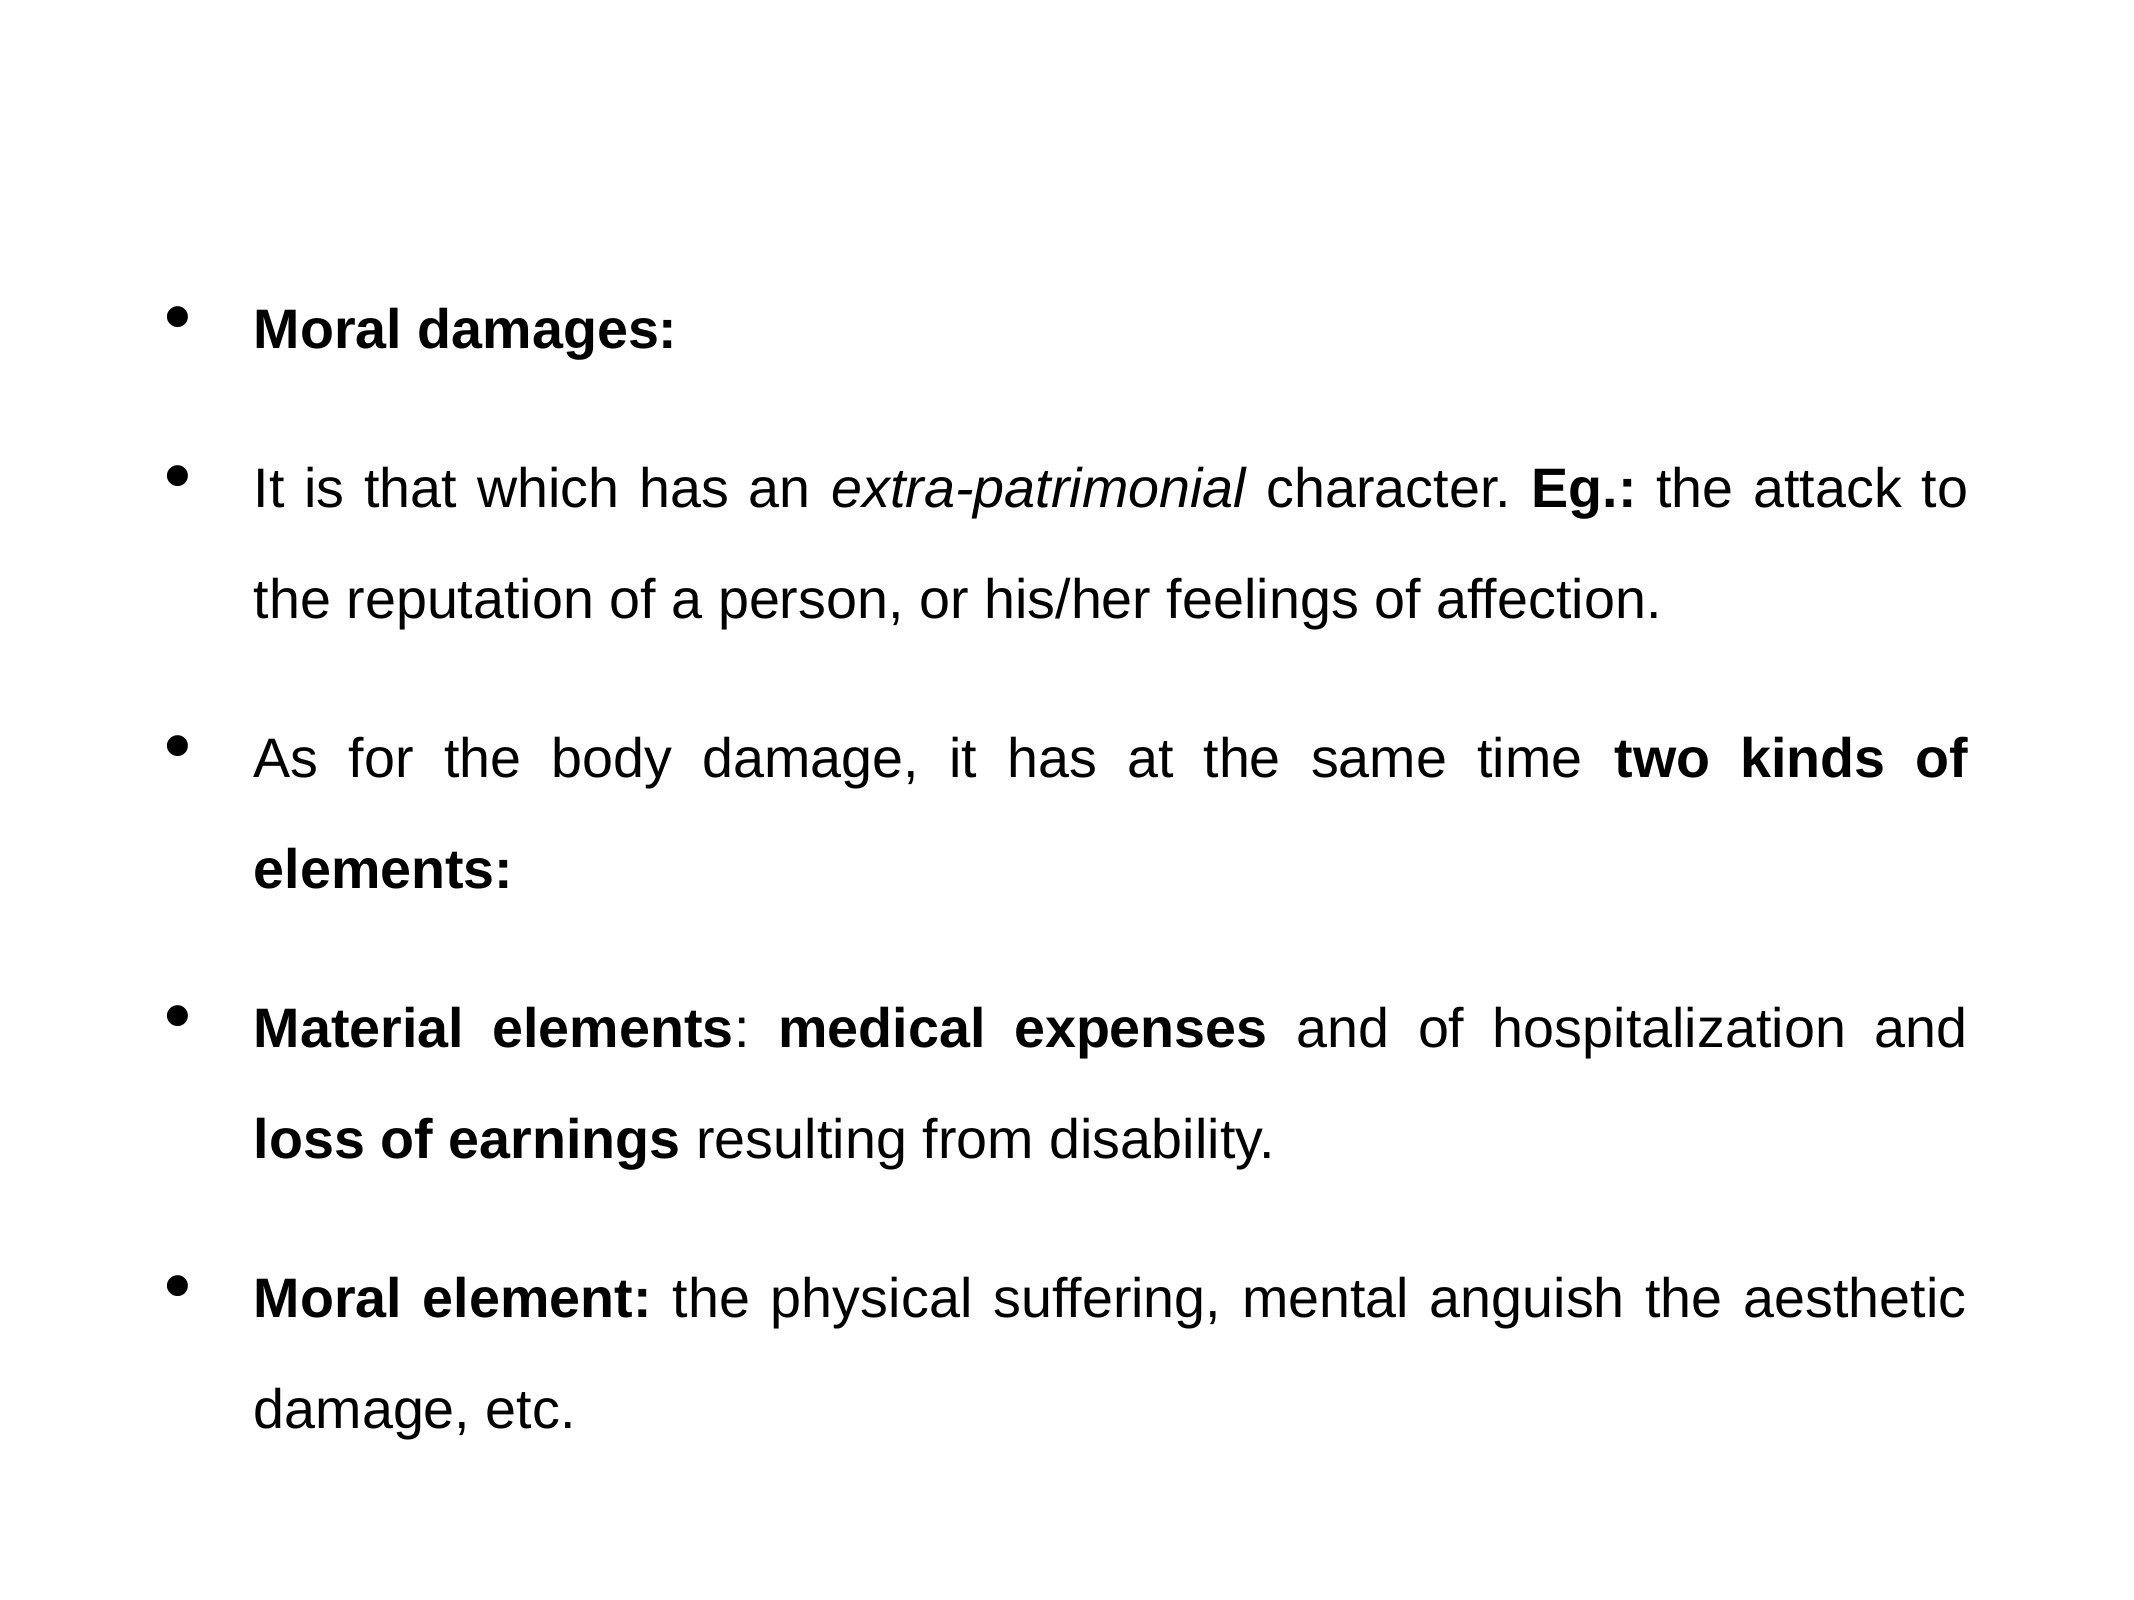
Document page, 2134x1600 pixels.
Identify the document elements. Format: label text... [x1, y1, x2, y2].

list Moral damages: It is that which has an extra-patrimonial character. Eg.: the attack to the reputation of a person, or his/her feelings of affection. As for the body damage, it has at the same time two kinds of elements: Material elements: medical expenses and of hospitalization and loss of earnings resulting from disability. Moral element: the physical suffering, mental anguish the aesthetic damage, etc. [155, 239, 1978, 1457]
